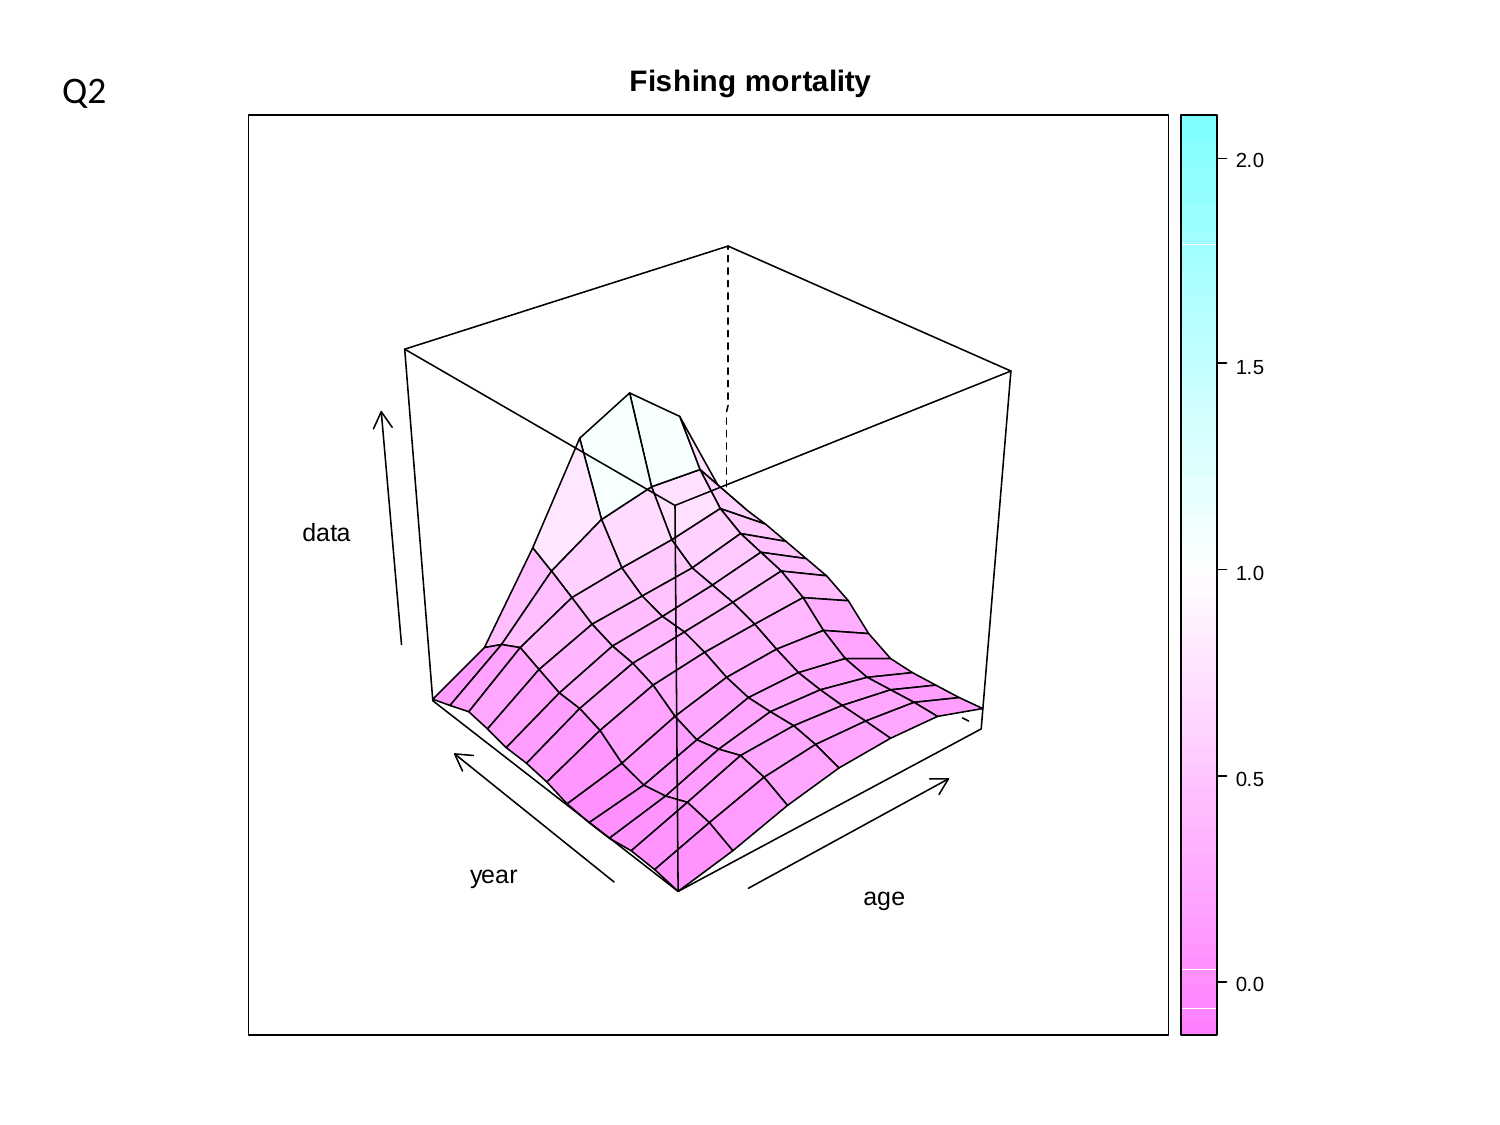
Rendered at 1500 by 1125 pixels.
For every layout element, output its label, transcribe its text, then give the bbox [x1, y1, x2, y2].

picture [224, 37, 1276, 1087]
text_box Q2 [47, 58, 122, 119]
